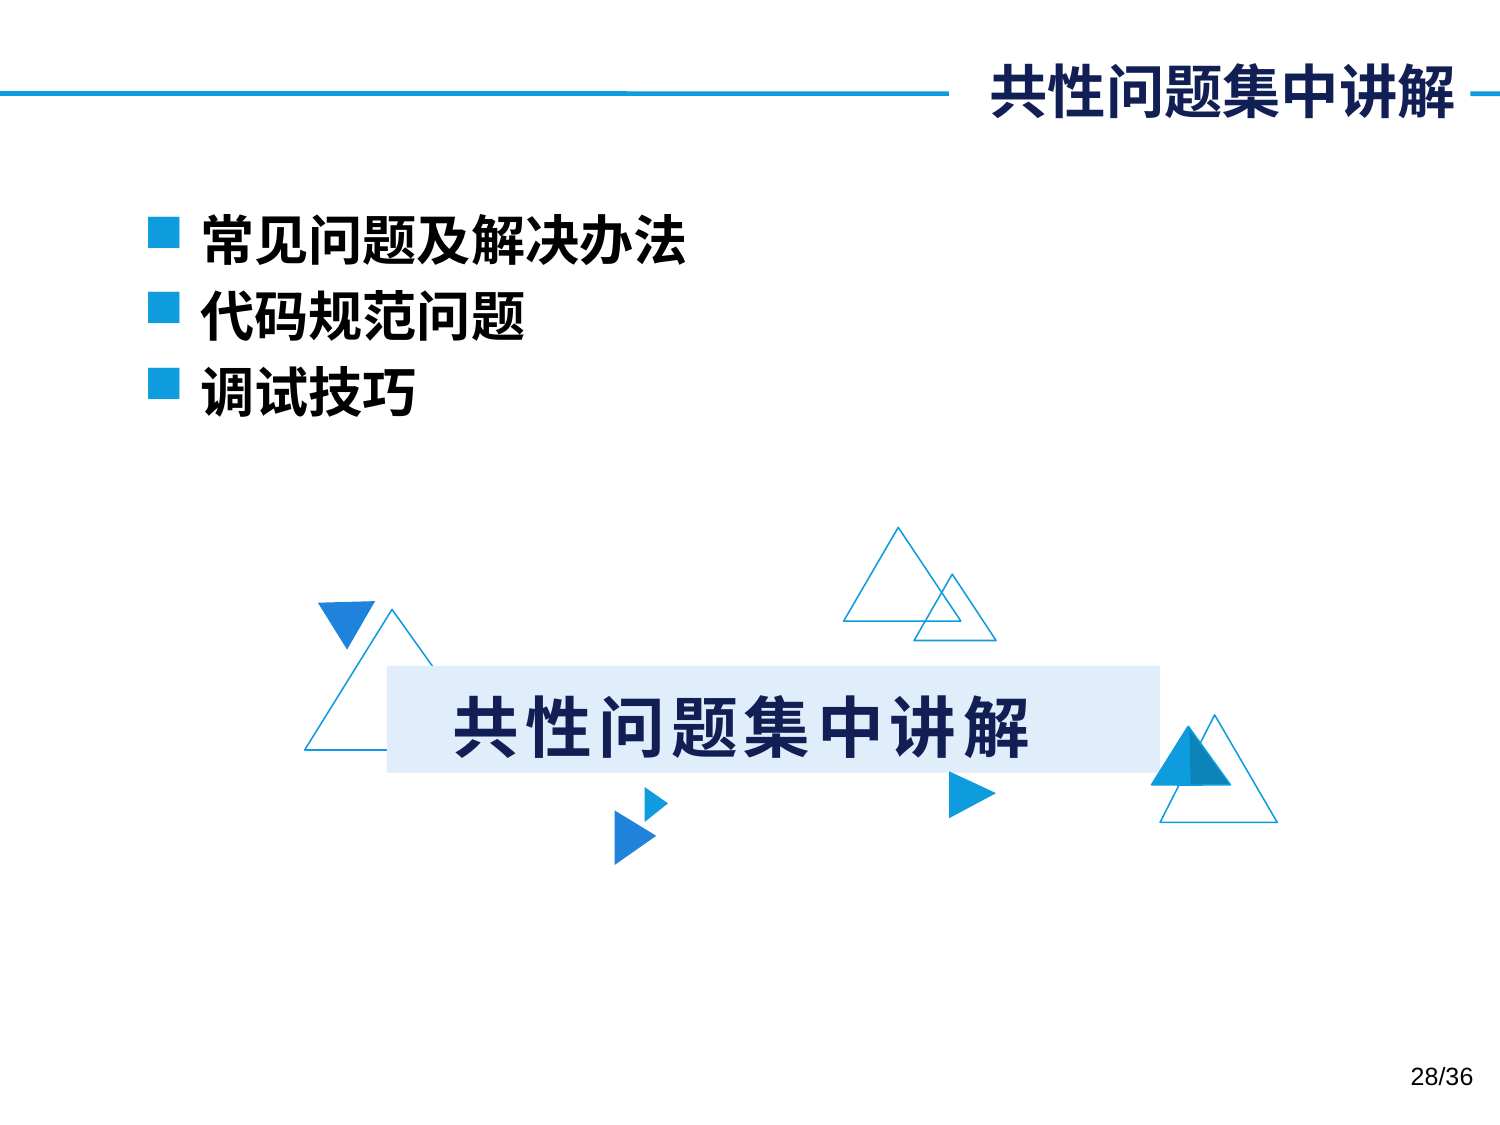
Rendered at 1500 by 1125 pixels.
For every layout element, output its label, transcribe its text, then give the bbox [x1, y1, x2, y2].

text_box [304, 527, 1278, 866]
list 常见问题及解决办法 代码规范问题 调试技巧 [128, 199, 1383, 1043]
title 共性问题集中讲解 [949, 46, 1471, 133]
slide_number 28/36 [1138, 1053, 1489, 1114]
